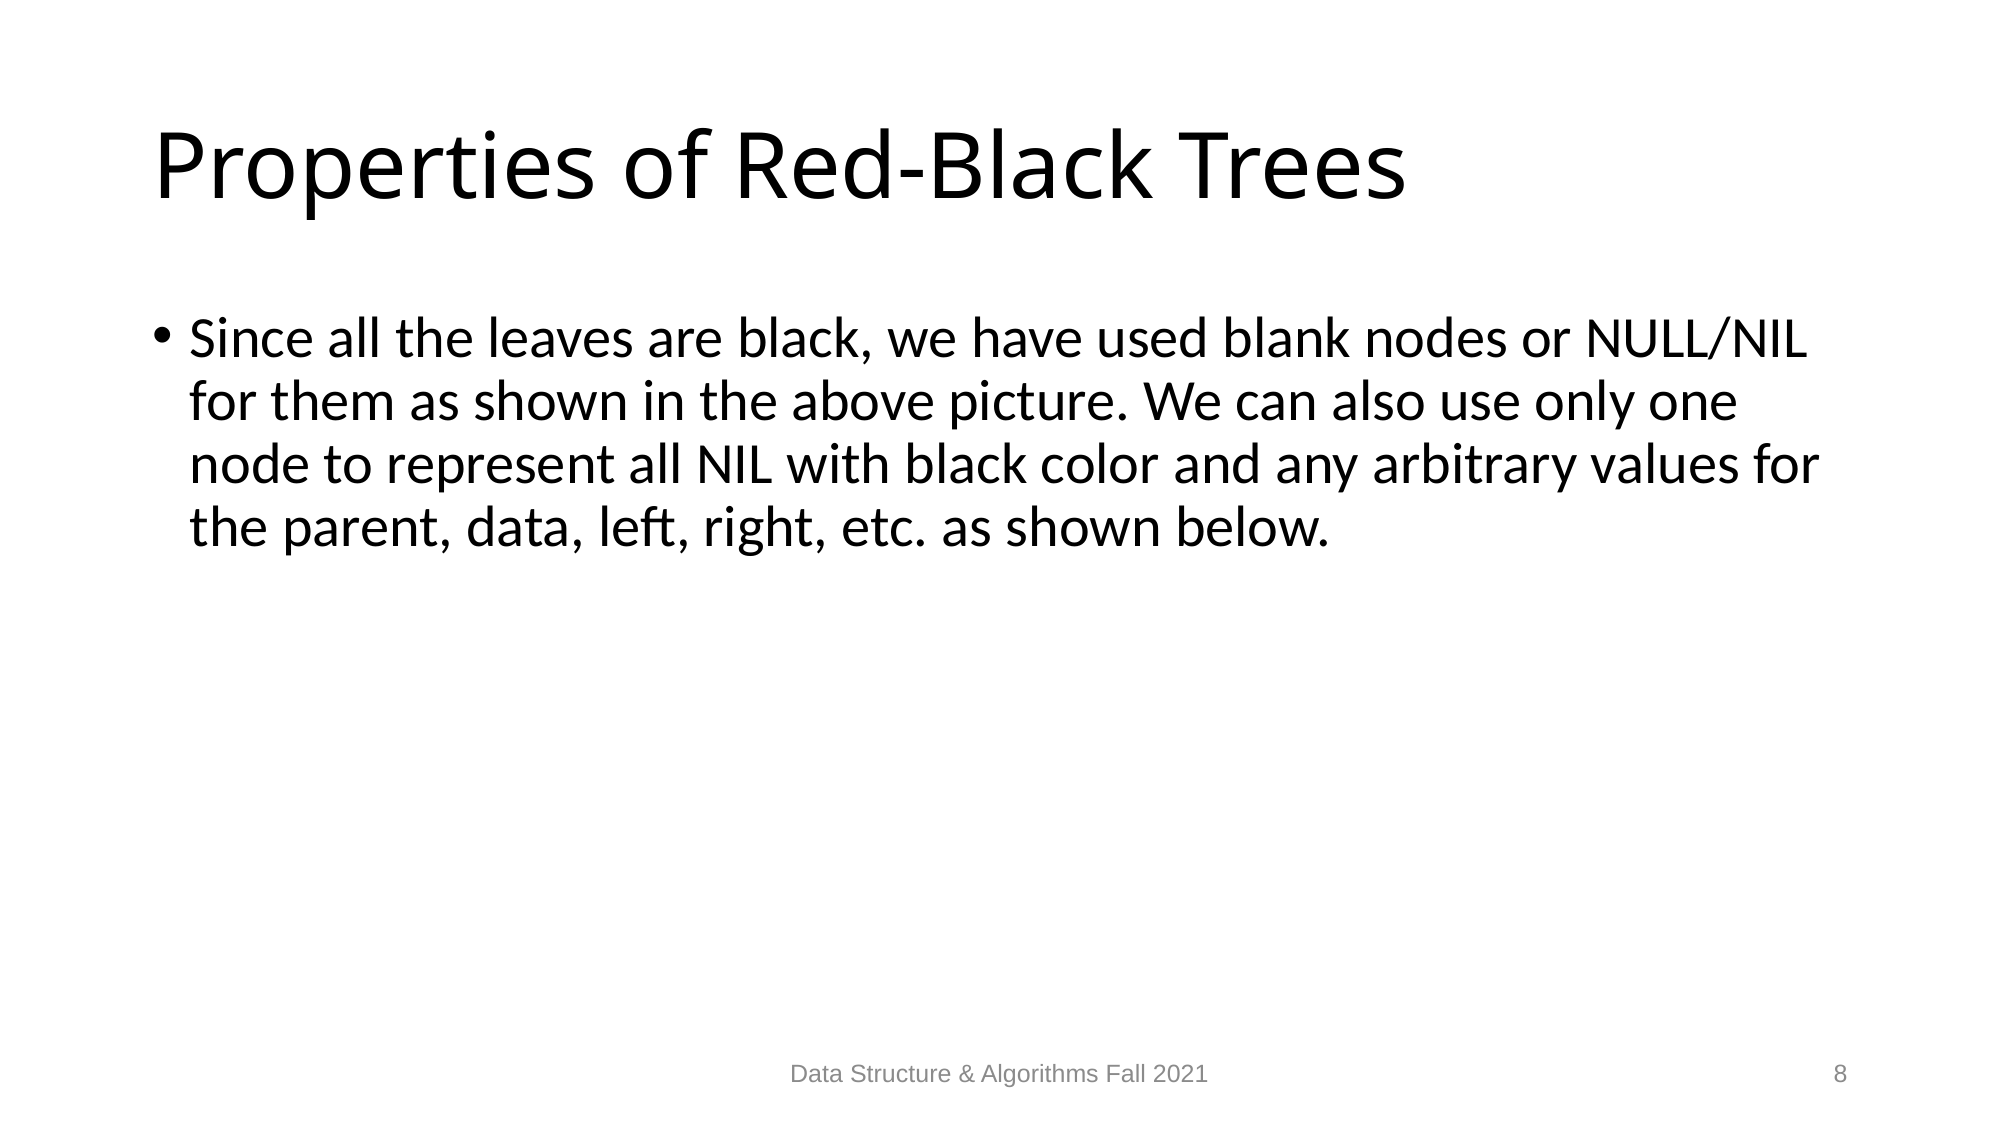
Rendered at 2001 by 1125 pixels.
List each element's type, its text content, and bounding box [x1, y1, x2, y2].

list Since all the leaves are black, we have used blank nodes or NULL/NIL for them as shown in the above picture. We can also use only one node to represent all NIL with black color and any arbitrary values for the parent, data, left, right, etc. as shown below. [137, 299, 1863, 1014]
title Properties of Red-Black Trees [137, 59, 1863, 278]
slide_number 8 [1412, 1042, 1863, 1103]
footer Data Structure & Algorithms Fall 2021 [662, 1042, 1338, 1103]
